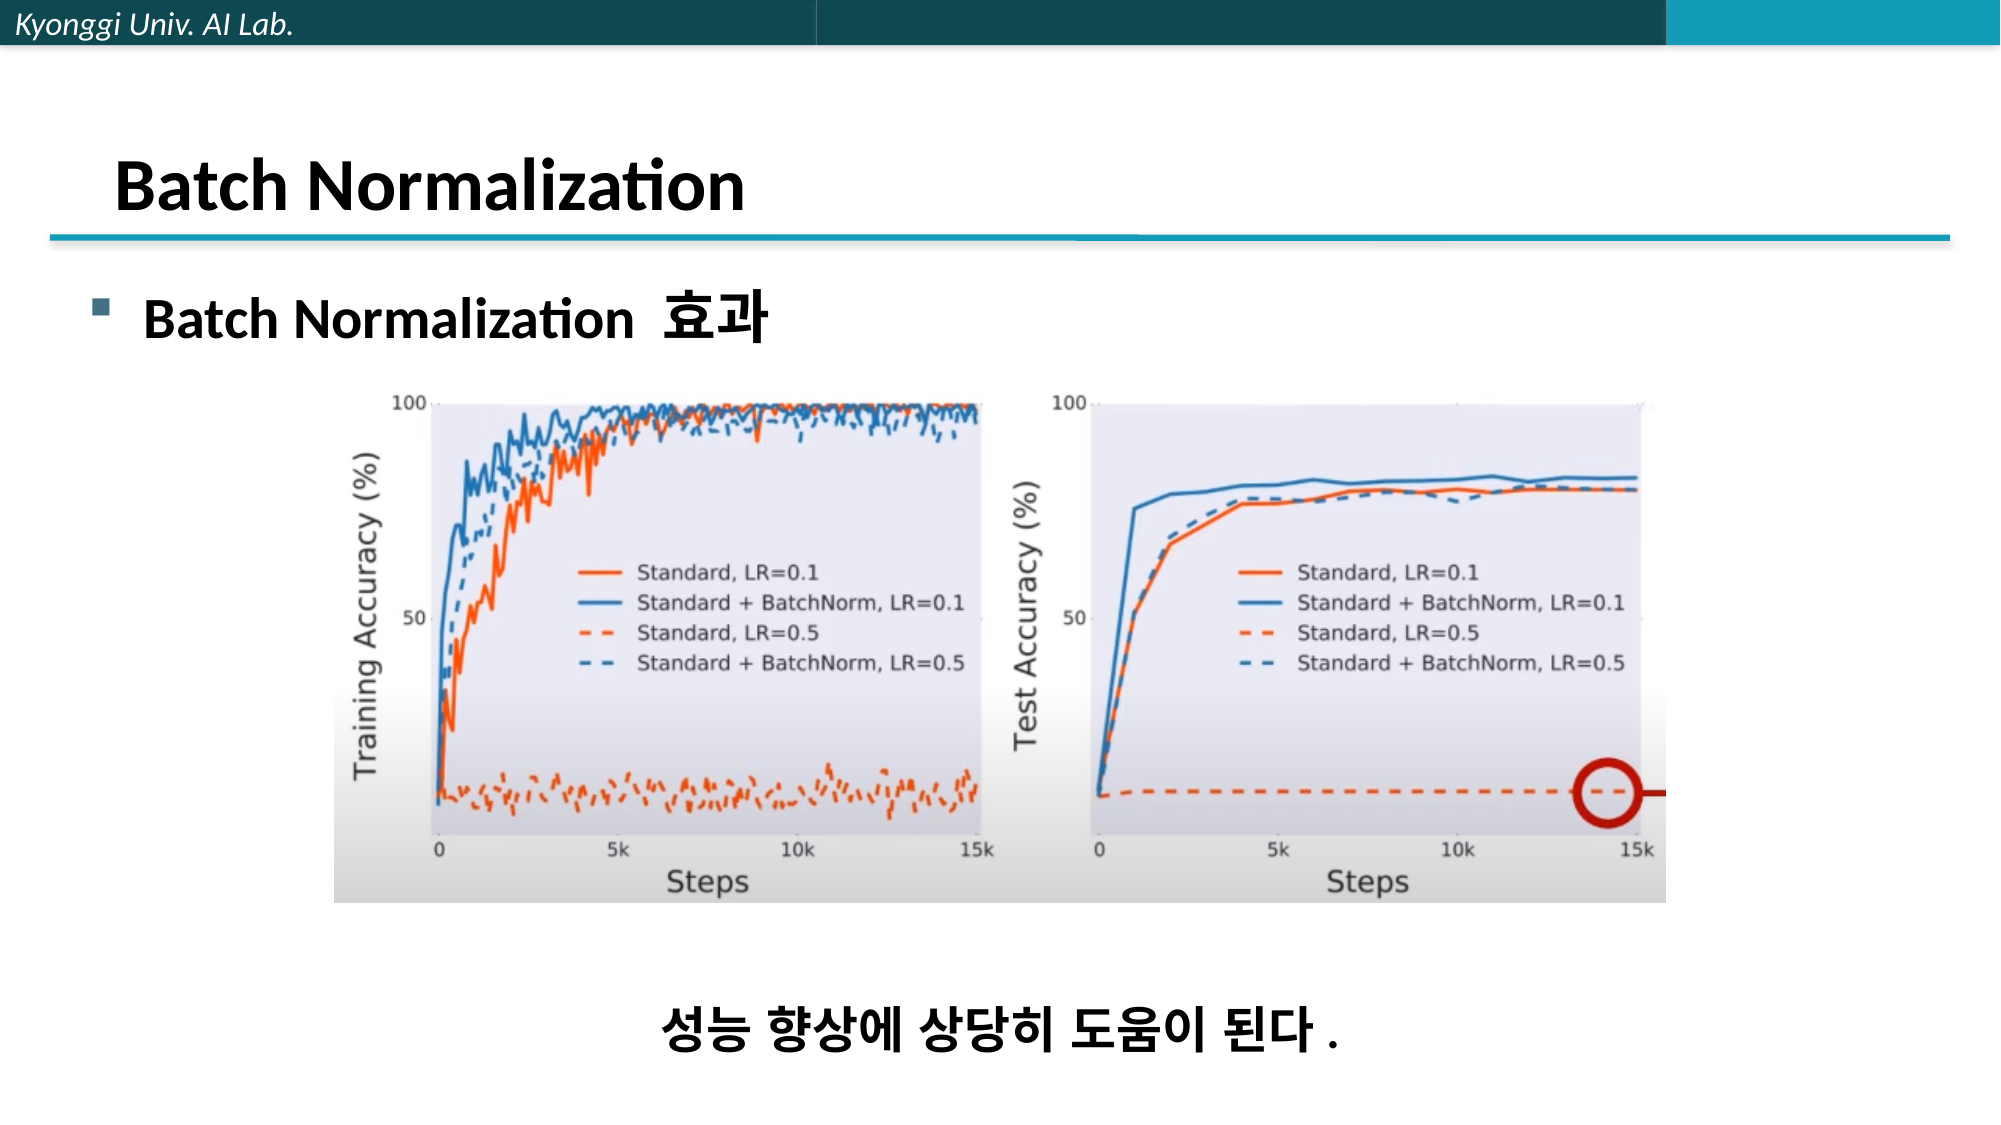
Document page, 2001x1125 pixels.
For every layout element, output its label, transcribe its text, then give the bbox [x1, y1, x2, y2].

list Batch Normalization 효과 [72, 272, 1928, 1085]
text_box 성능 향상에 상당히 도움이 된다. [480, 991, 1520, 1067]
title Batch Normalization [99, 45, 1900, 233]
picture [334, 385, 1666, 903]
